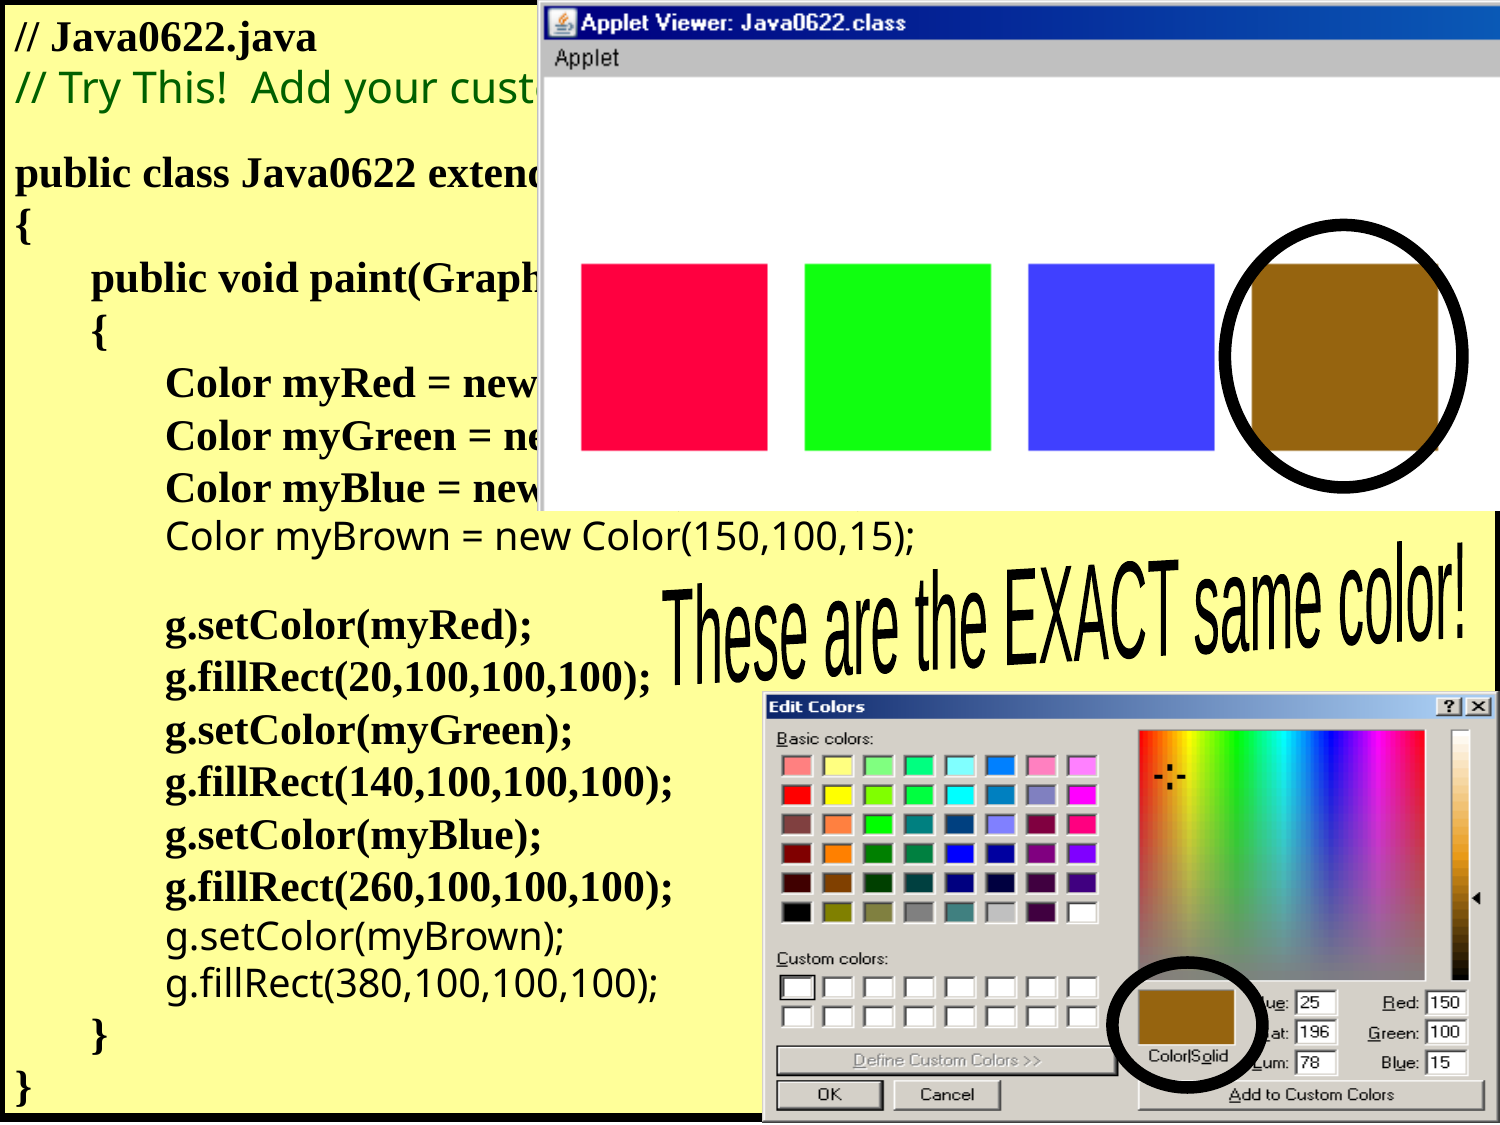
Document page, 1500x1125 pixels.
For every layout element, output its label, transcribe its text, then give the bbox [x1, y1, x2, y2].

text_box // Java0622.java // Try This! Add your customized color! public class Java0622 extends Applet { public void paint(Graphics g) { Color myRed = new Color(255,0,64); Color myGreen = new Color(16,255,16); Color myBlue = new Color(64,64,255); Color myBrown = new Color(150,100,15); g.setColor(myRed); g.fillRect(20,100,100,100); g.setColor(myGreen); g.fillRect(140,100,100,100); g.setColor(myBlue); g.fillRect(260,100,100,100); g.setColor(myBrown); g.fillRect(380,100,100,100); } } [0, 0, 1500, 1118]
picture [762, 690, 1500, 1123]
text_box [537, 0, 1500, 511]
